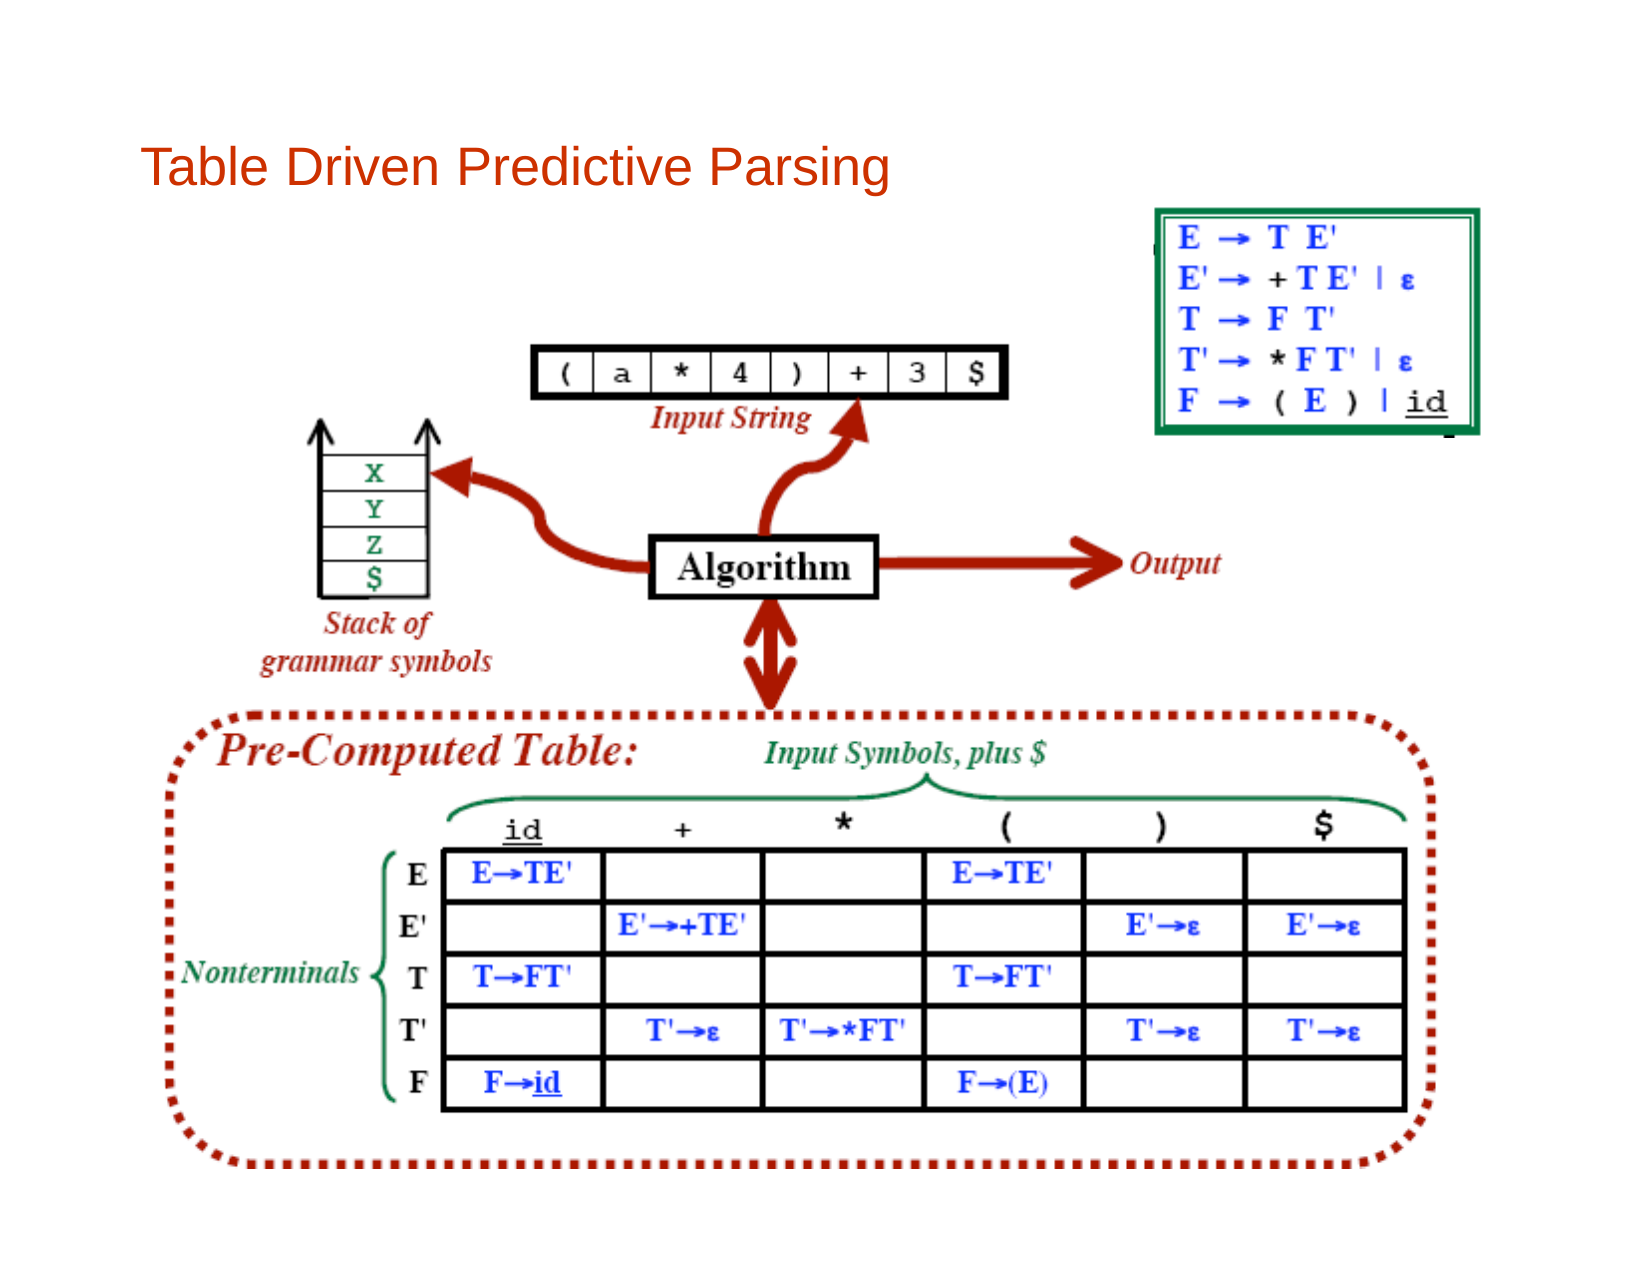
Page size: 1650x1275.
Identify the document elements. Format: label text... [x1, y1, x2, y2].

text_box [164, 202, 1483, 1169]
title Table Driven Predictive Parsing [137, 128, 902, 344]
